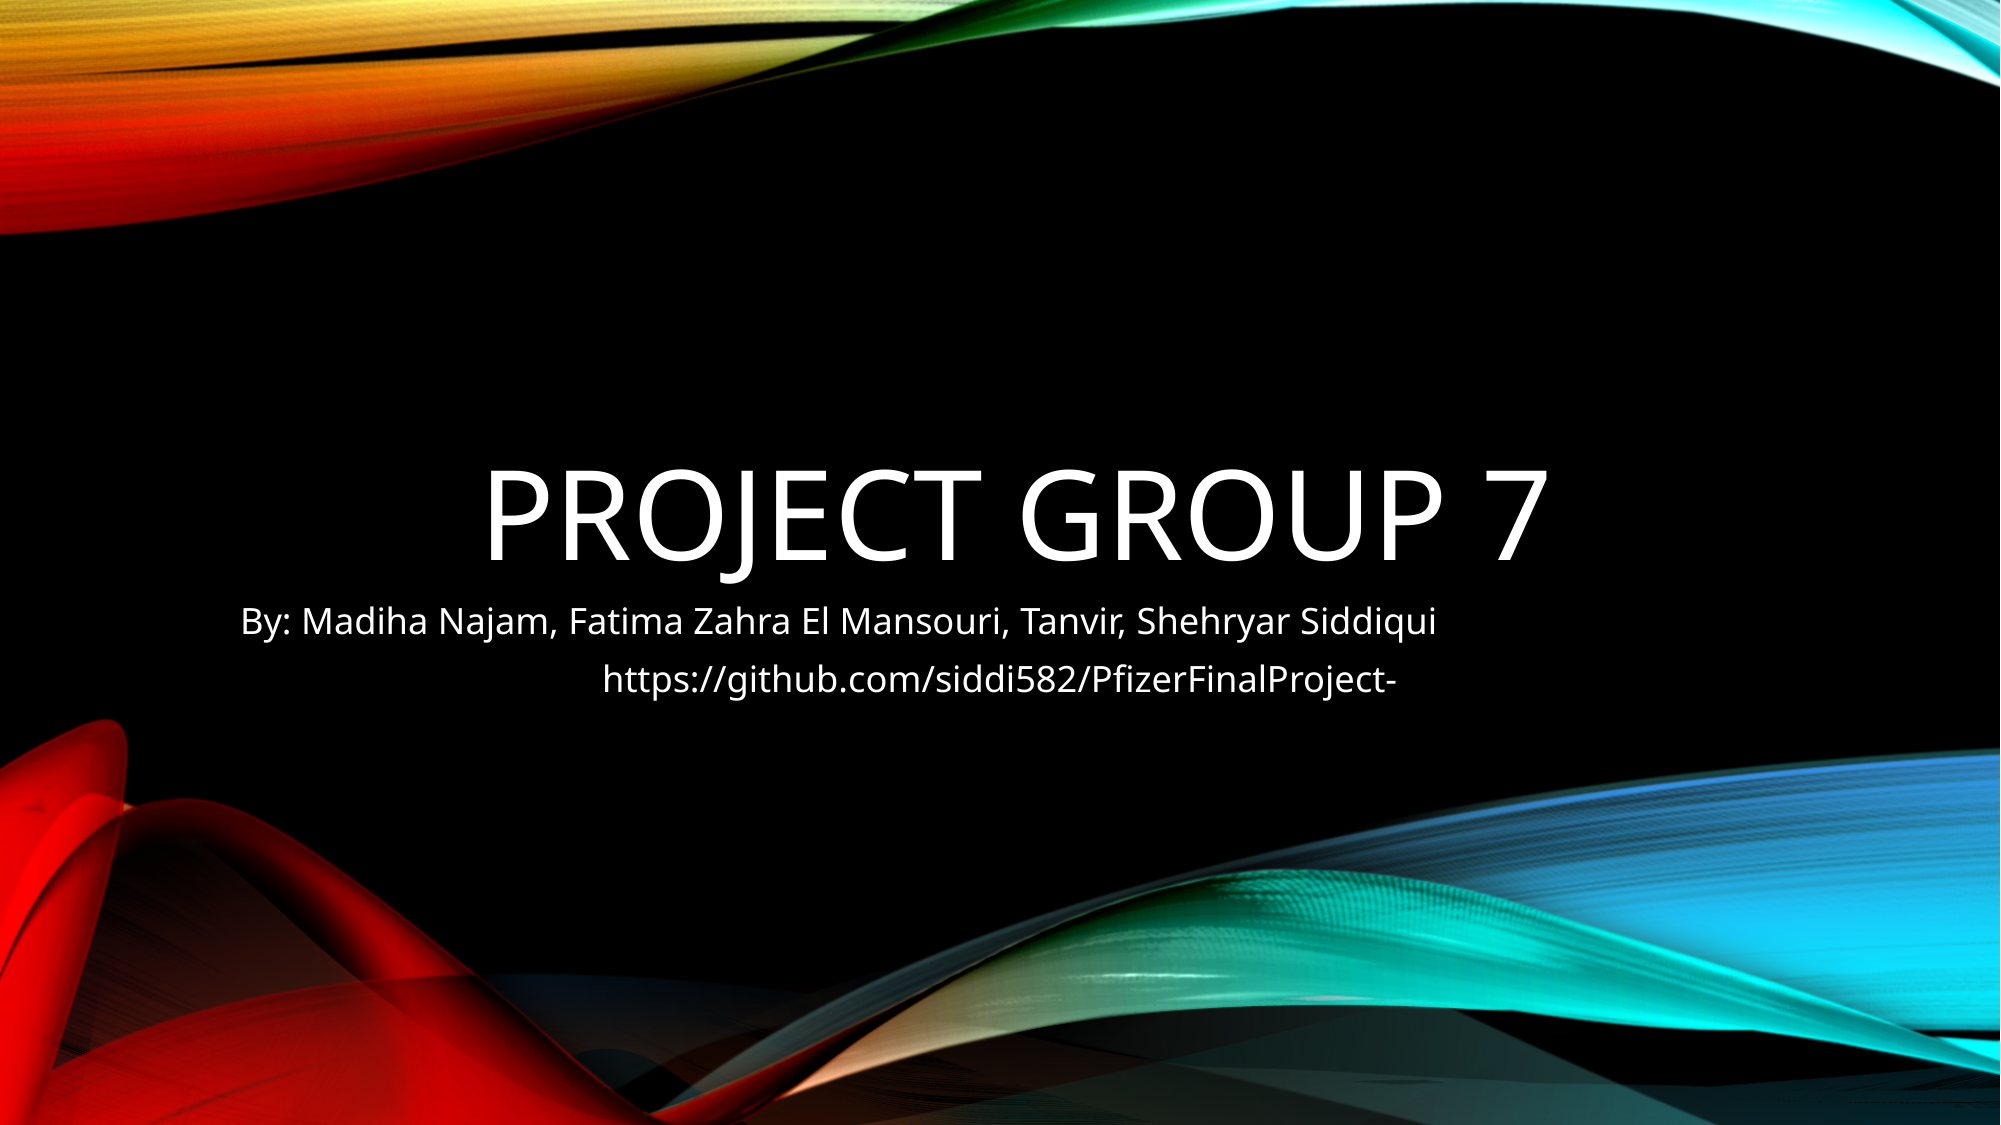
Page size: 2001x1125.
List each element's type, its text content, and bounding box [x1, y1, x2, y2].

picture [0, 717, 2000, 1125]
subtitle By: Madiha Najam, Fatima Zahra El Mansouri, Tanvir, Shehryar Siddiqui https://github.com/siddi582/PfizerFinalProject- [225, 595, 1775, 709]
picture [0, 0, 2000, 237]
title Project Group 7 [225, 295, 1775, 595]
